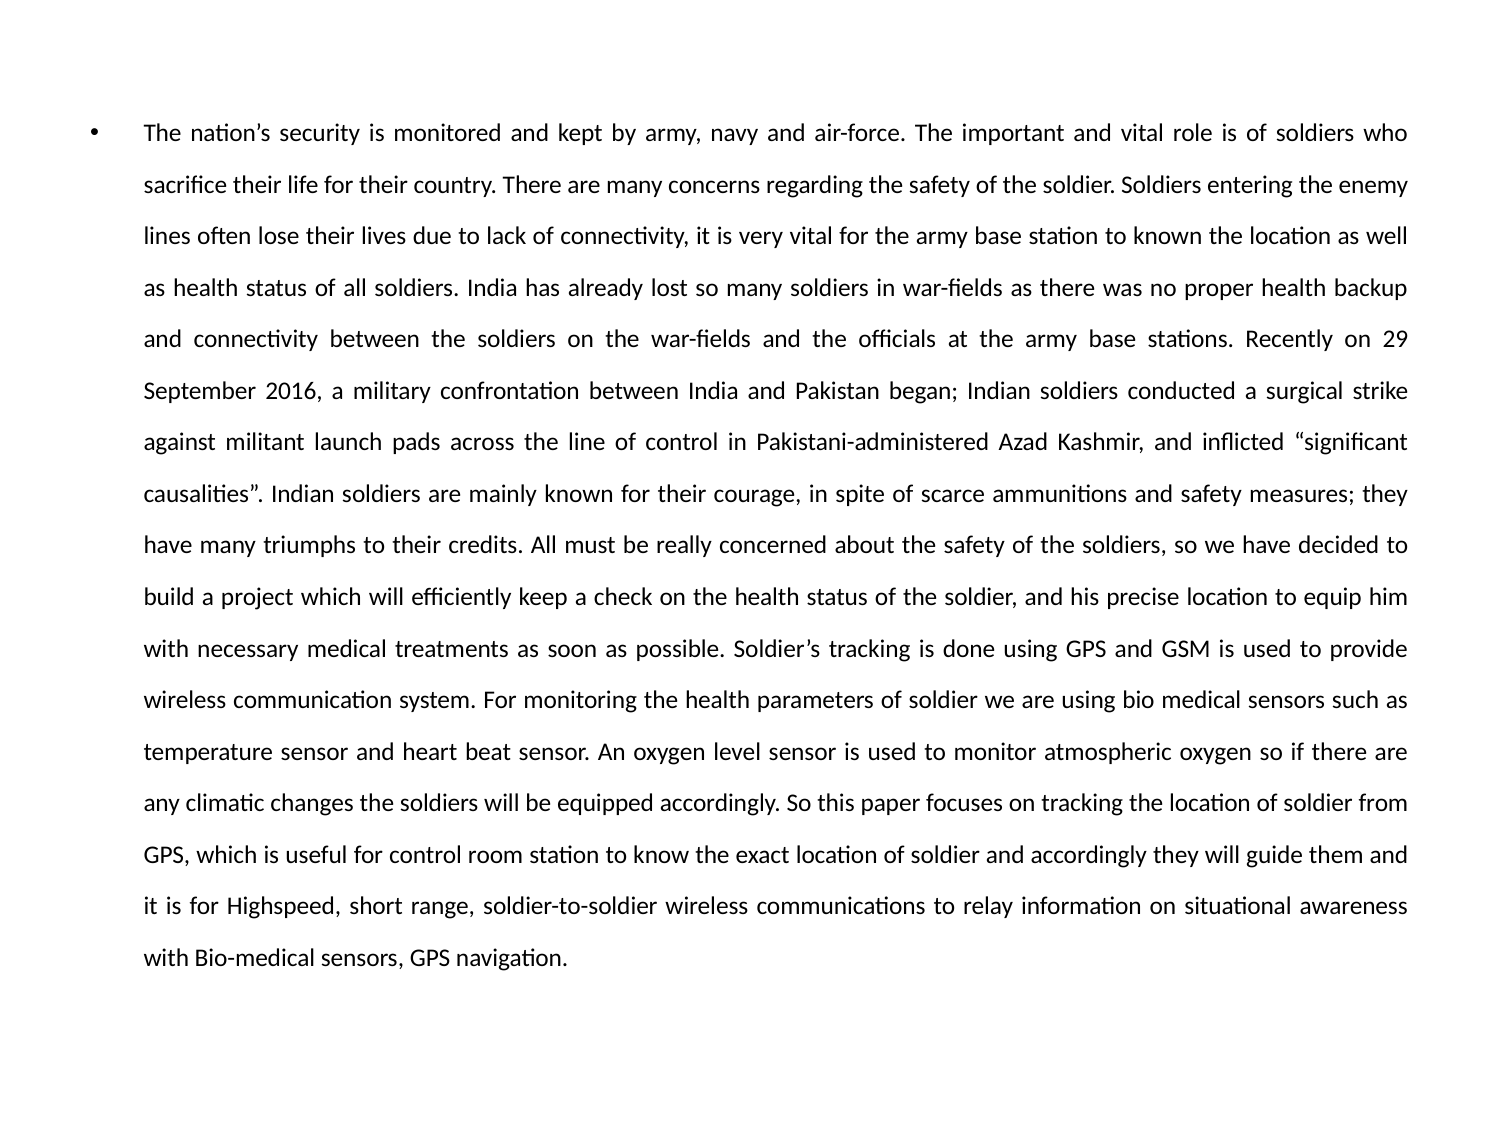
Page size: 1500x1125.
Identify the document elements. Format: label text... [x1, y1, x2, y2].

list The nation’s security is monitored and kept by army, navy and air-force. The important and vital role is of soldiers who sacrifice their life for their country. There are many concerns regarding the safety of the soldier. Soldiers entering the enemy lines often lose their lives due to lack of connectivity, it is very vital for the army base station to known the location as well as health status of all soldiers. India has already lost so many soldiers in war-fields as there was no proper health backup and connectivity between the soldiers on the war-fields and the officials at the army base stations. Recently on 29 September 2016, a military confrontation between India and Pakistan began; Indian soldiers conducted a surgical strike against militant launch pads across the line of control in Pakistani-administered Azad Kashmir, and inflicted “significant causalities”. Indian soldiers are mainly known for their courage, in spite of scarce ammunitions and safety measures; they have many triumphs to their credits. All must be really concerned about the safety of the soldiers, so we have decided to build a project which will efficiently keep a check on the health status of the soldier, and his precise location to equip him with necessary medical treatments as soon as possible. Soldier’s tracking is done using GPS and GSM is used to provide wireless communication system. For monitoring the health parameters of soldier we are using bio medical sensors such as temperature sensor and heart beat sensor. An oxygen level sensor is used to monitor atmospheric oxygen so if there are any climatic changes the soldiers will be equipped accordingly. So this paper focuses on tracking the location of soldier from GPS, which is useful for control room station to know the exact location of soldier and accordingly they will guide them and it is for Highspeed, short range, soldier-to-soldier wireless communications to relay information on situational awareness with Bio-medical sensors, GPS navigation. [75, 87, 1425, 1005]
